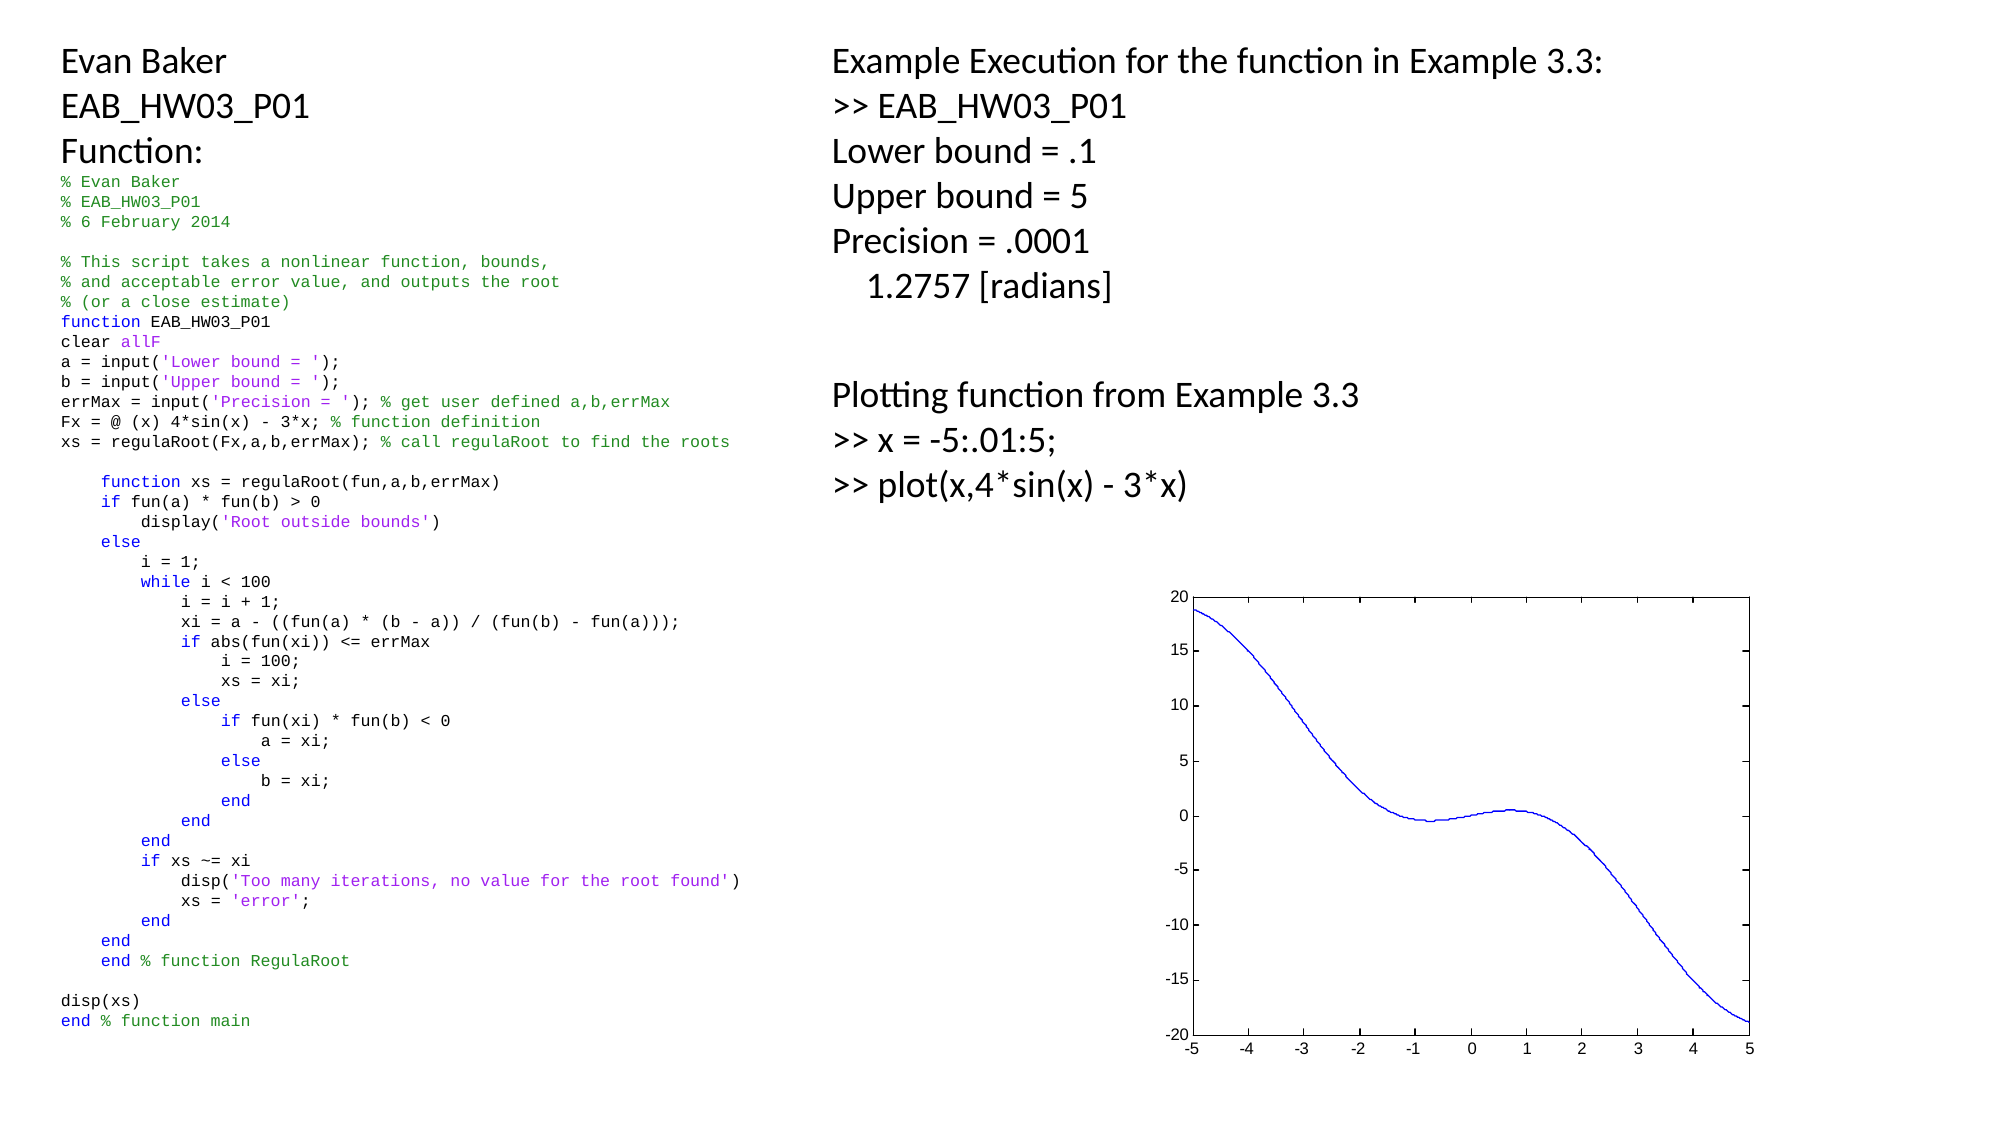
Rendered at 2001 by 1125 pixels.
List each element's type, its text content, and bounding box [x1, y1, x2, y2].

picture [1099, 556, 1818, 1095]
text_box Example Execution for the function in Example 3.3: >> EAB_HW03_P01 Lower bound = .1 Upper bound = 5 Precision = .0001 1.2757 [radians] [817, 28, 1818, 359]
text_box Plotting function from Example 3.3 >> x = -5:.01:5; >> plot(x,4*sin(x) - 3*x) [817, 362, 1790, 557]
text_box Evan Baker EAB_HW03_P01 Function: % Evan Baker % EAB_HW03_P01 % 6 February 2014 % This script takes a nonlinear function, bounds, % and acceptable error value, and outputs the root % (or a close estimate) function EAB_HW03_P01 clear allF a = input('Lower bound = '); b = input('Upper bound = '); errMax = input('Precision = '); % get user defined a,b,errMax Fx = @ (x) 4*sin(x) - 3*x; % function definition xs = regulaRoot(Fx,a,b,errMax); % call regulaRoot to find the roots function xs = regulaRoot(fun,a,b,errMax) if fun(a) * fun(b) > 0 display('Root outside bounds') else i = 1; while i < 100 i = i + 1; xi = a - ((fun(a) * (b - a)) / (fun(b) - fun(a))); if abs(fun(xi)) <= errMax i = 100; xs = xi; else if fun(xi) * fun(b) < 0 a = xi; else b = xi; end end end if xs ~= xi disp('Too many iterations, no value for the root found') xs = 'error'; end end end % function RegulaRoot disp(xs) end % function main [46, 28, 817, 1082]
